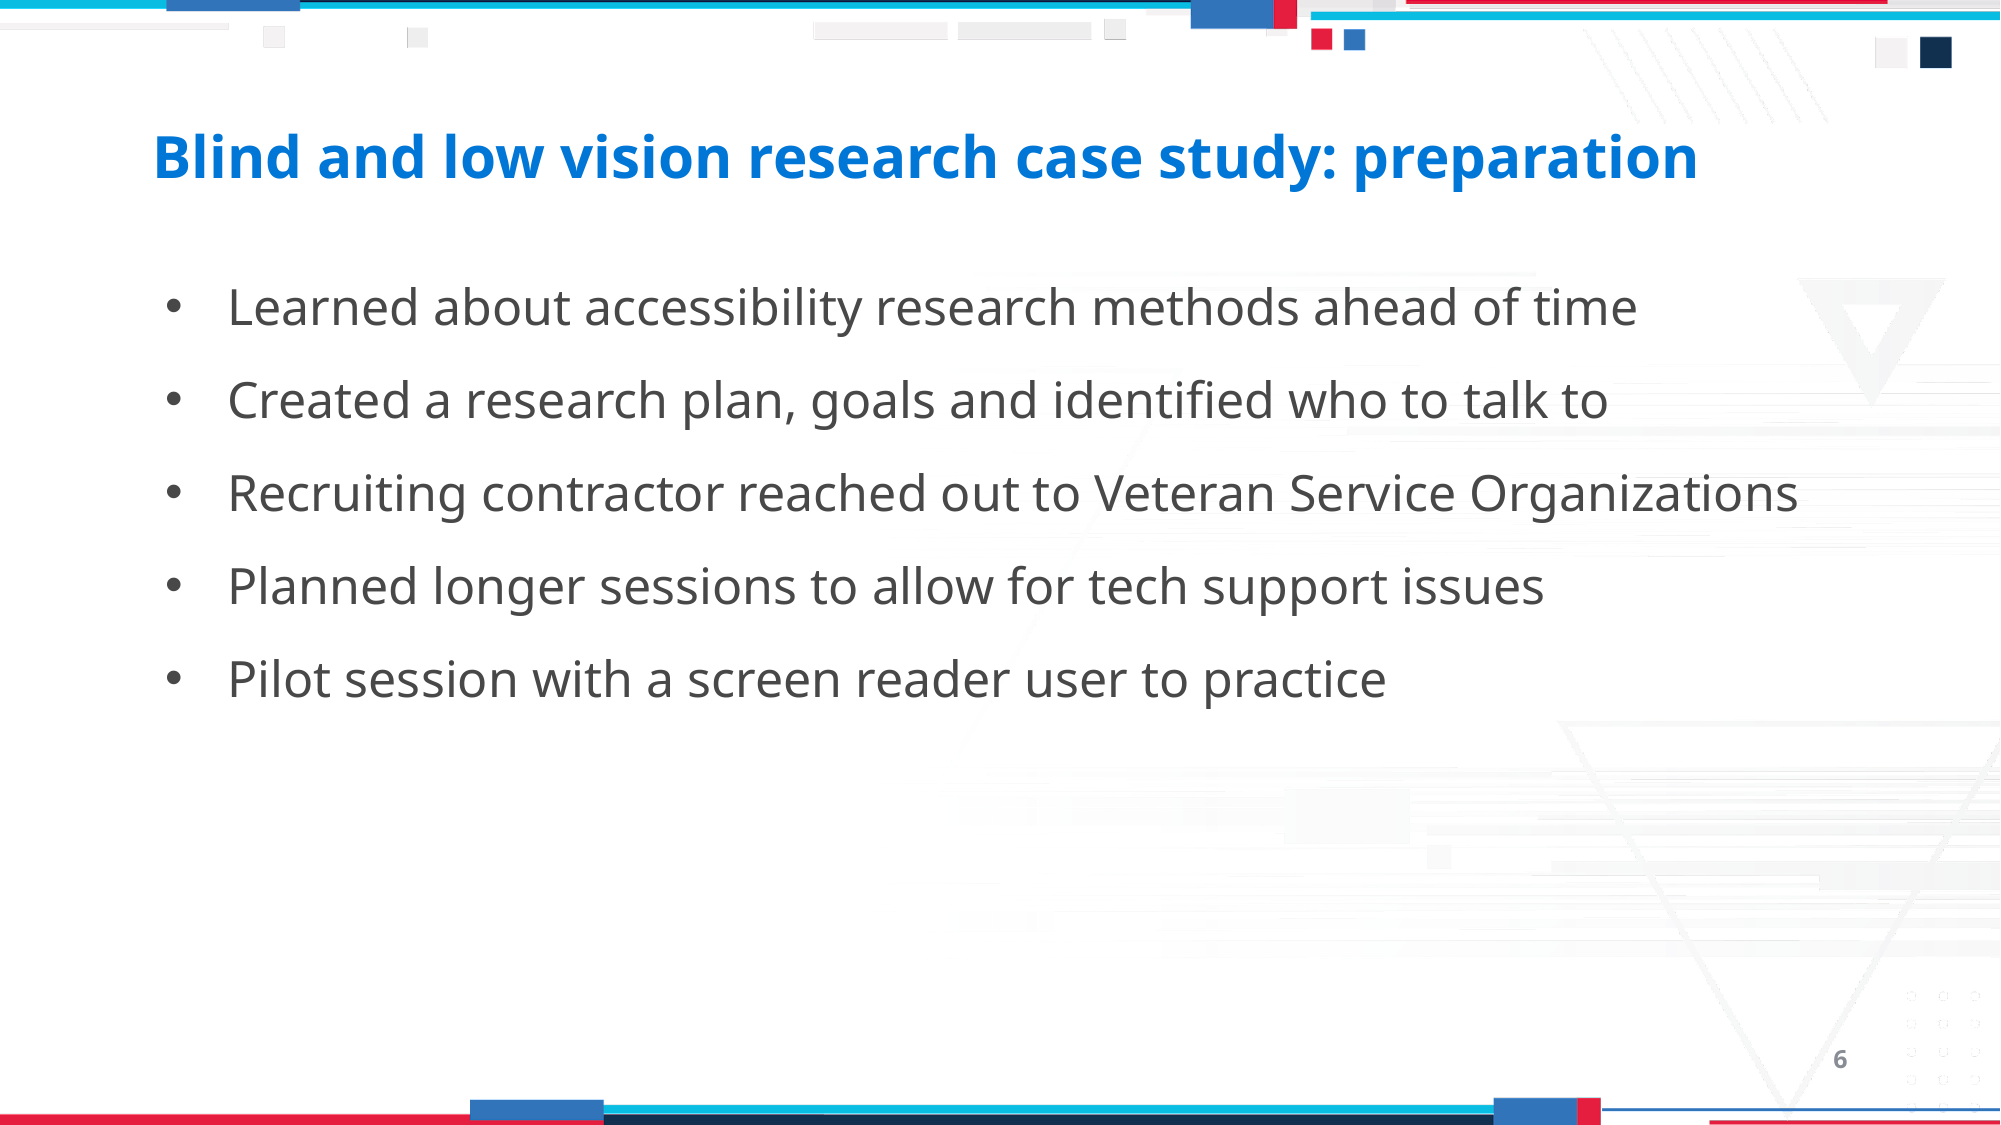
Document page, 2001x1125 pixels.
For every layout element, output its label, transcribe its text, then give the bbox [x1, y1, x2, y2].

title Blind and low vision research case study: preparation [137, 93, 1863, 225]
list Learned about accessibility research methods ahead of time Created a research plan, goals and identified who to talk to Recruiting contractor reached out to Veteran Service Organizations Planned longer sessions to allow for tech support issues Pilot session with a screen reader user to practice [137, 256, 1863, 972]
slide_number 6 [1798, 1034, 1863, 1086]
picture [0, 0, 2000, 1125]
